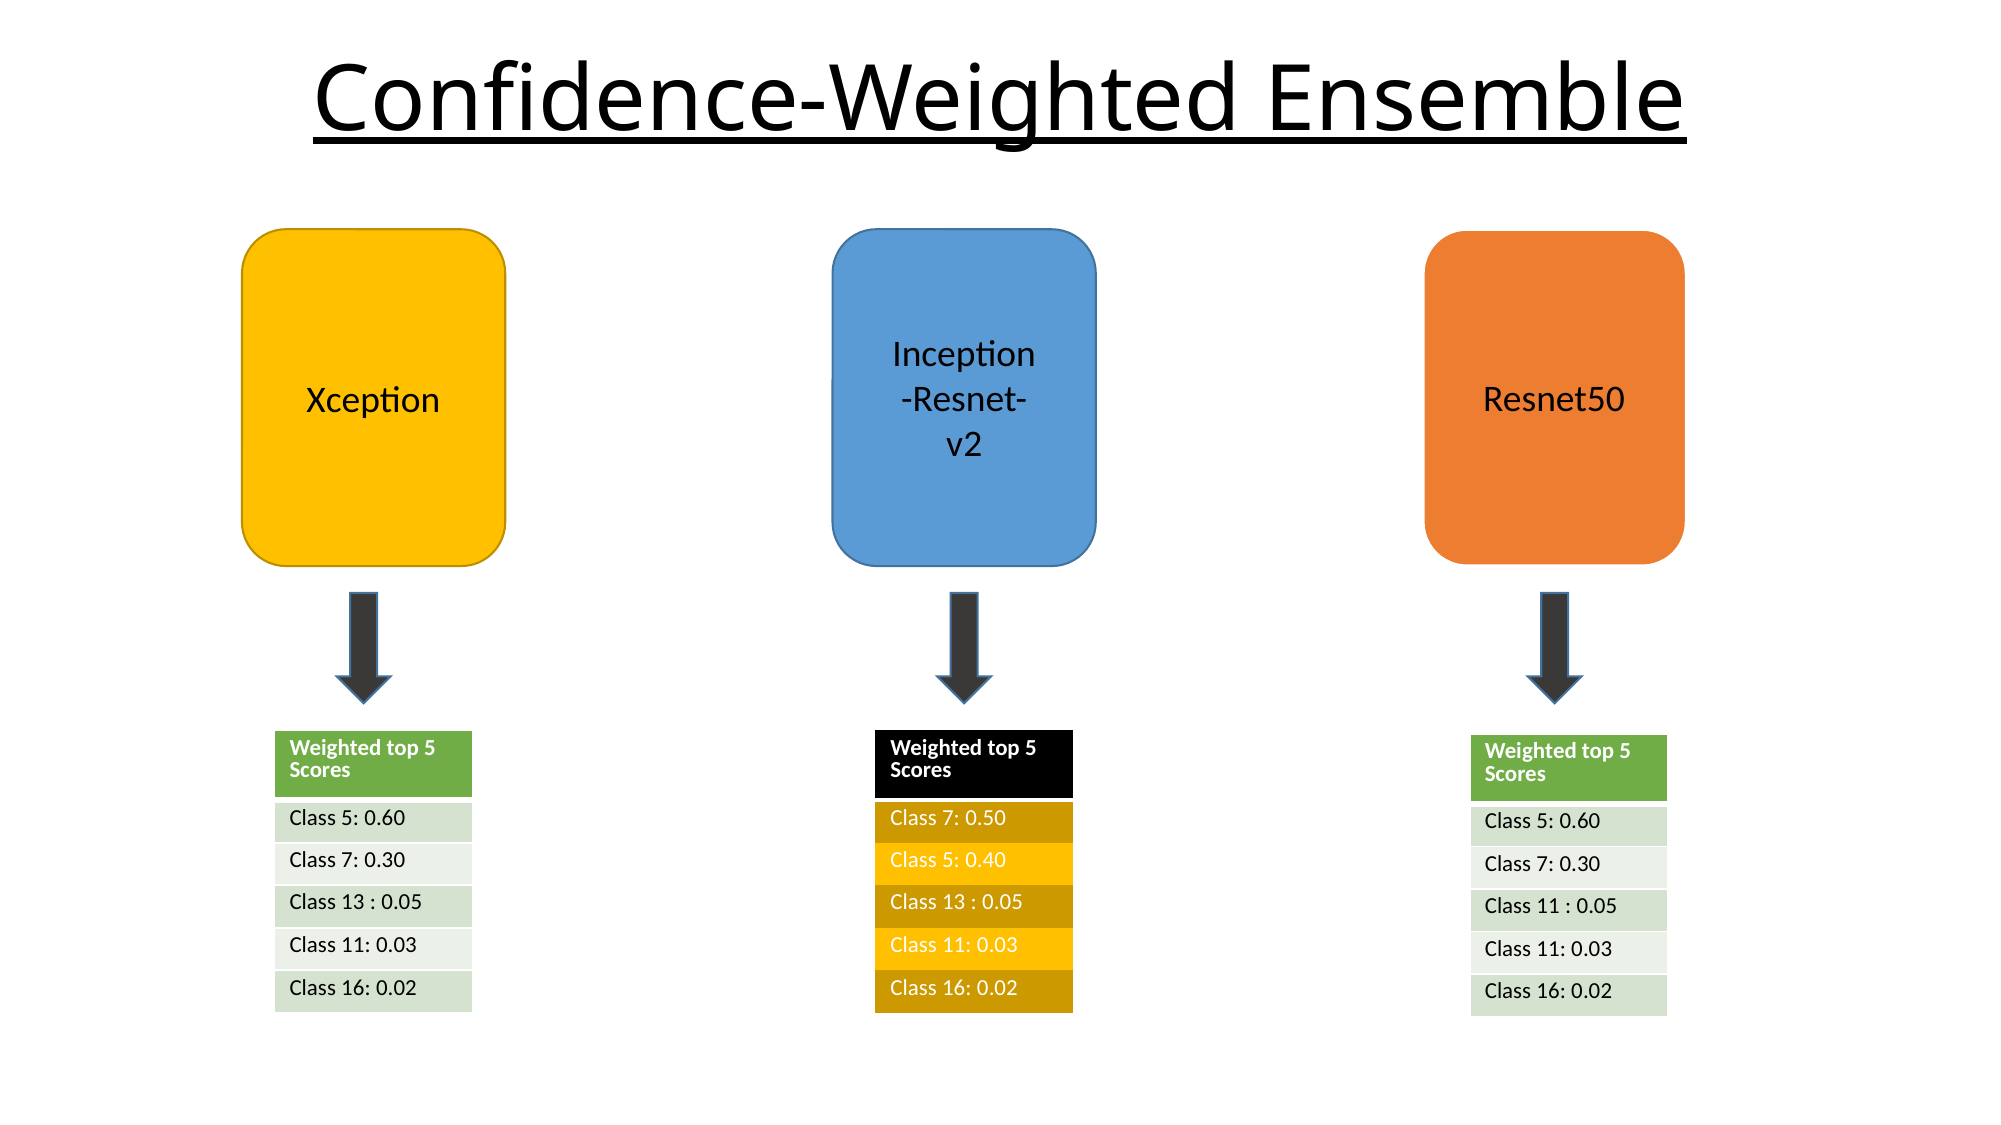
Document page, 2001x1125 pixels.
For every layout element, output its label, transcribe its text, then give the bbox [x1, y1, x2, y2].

table_cell Class 5: 0.60 [1471, 807, 1667, 846]
table_header Weighted top 5 Scores [875, 730, 1073, 798]
table_cell Class 16: 0.02 [1471, 975, 1667, 1016]
table_cell Class 11: 0.03 [275, 929, 472, 969]
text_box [241, 229, 1687, 567]
table_cell Class 5: 0.40 [875, 843, 1073, 885]
table_cell Class 13 : 0.05 [275, 886, 472, 927]
table_header Weighted top 5 Scores [1471, 735, 1667, 801]
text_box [336, 592, 1582, 704]
table_cell Class 7: 0.50 [875, 802, 1073, 843]
table_cell Class 11: 0.03 [875, 928, 1073, 970]
table_header Weighted top 5 Scores [275, 731, 472, 797]
table_cell Class 16: 0.02 [275, 971, 472, 1012]
table_cell Class 16: 0.02 [875, 970, 1073, 1013]
table_cell Class 11 : 0.05 [1471, 890, 1667, 931]
table_cell Class 7: 0.30 [275, 844, 472, 884]
table_cell Class 7: 0.30 [1471, 847, 1667, 888]
title Confidence-Weighted Ensemble [137, 0, 1863, 210]
table_cell Class 11: 0.03 [1471, 932, 1667, 973]
table_cell Class 13 : 0.05 [875, 885, 1073, 928]
table_cell Class 5: 0.60 [275, 803, 472, 842]
